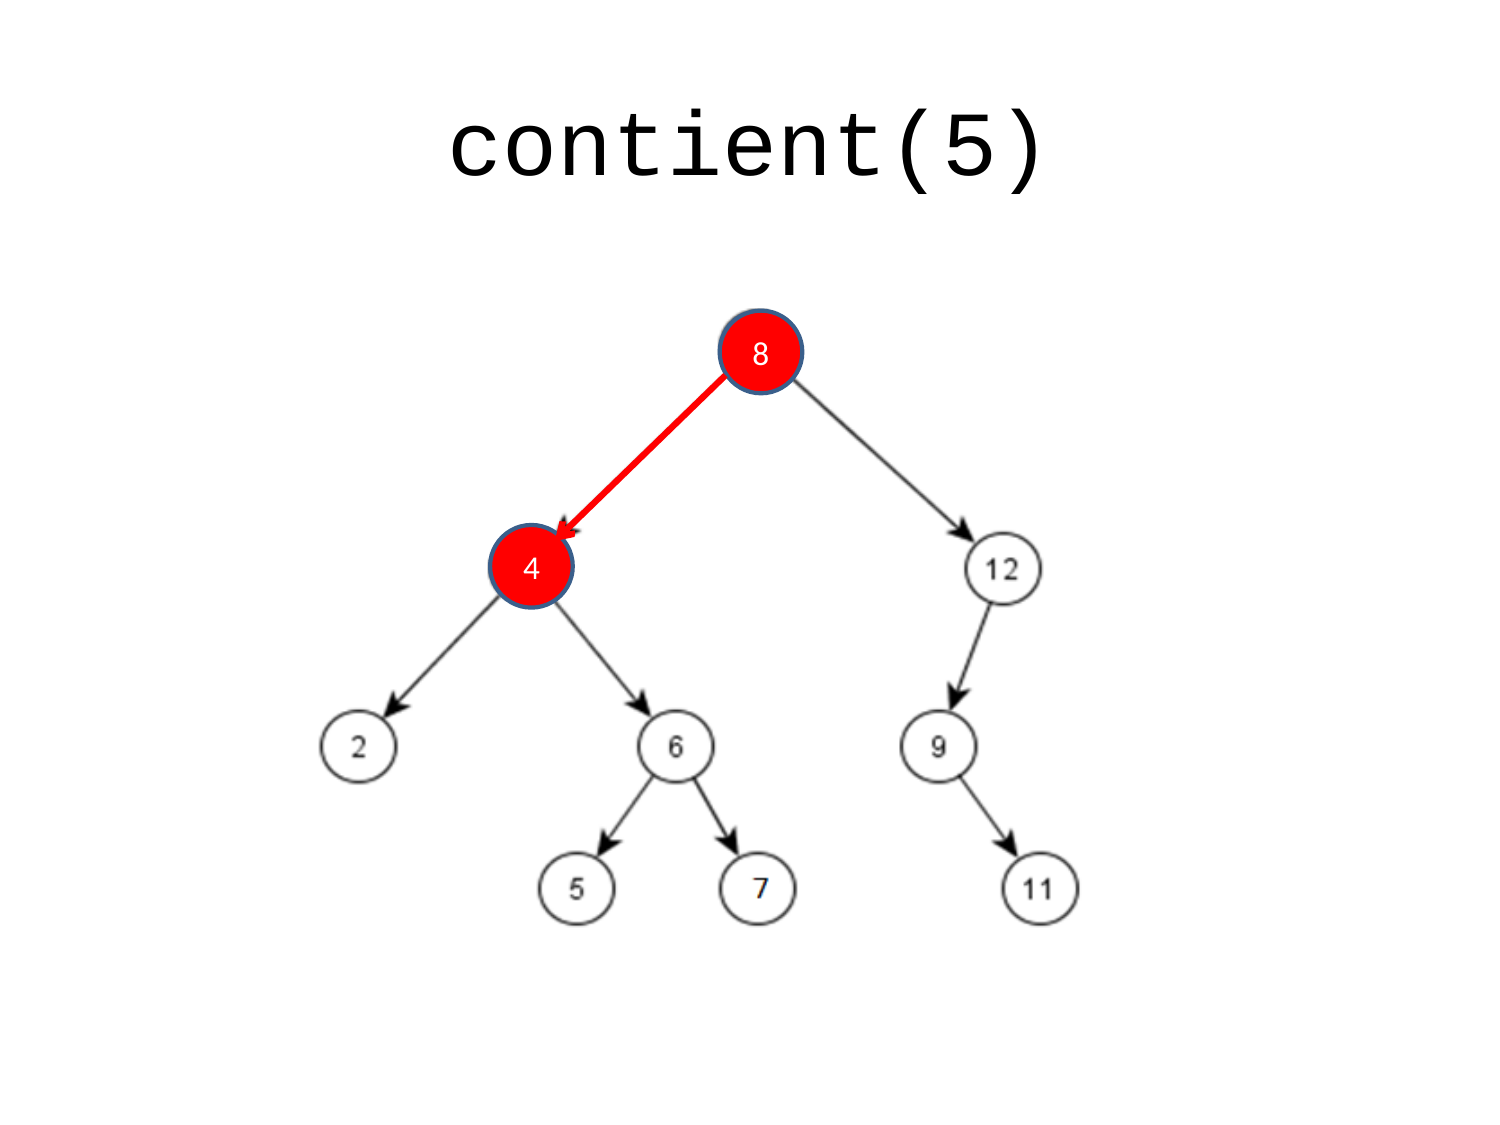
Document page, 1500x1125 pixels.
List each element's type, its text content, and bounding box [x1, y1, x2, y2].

picture [250, 256, 1220, 959]
title contient(5) [75, 45, 1425, 233]
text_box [560, 369, 720, 547]
